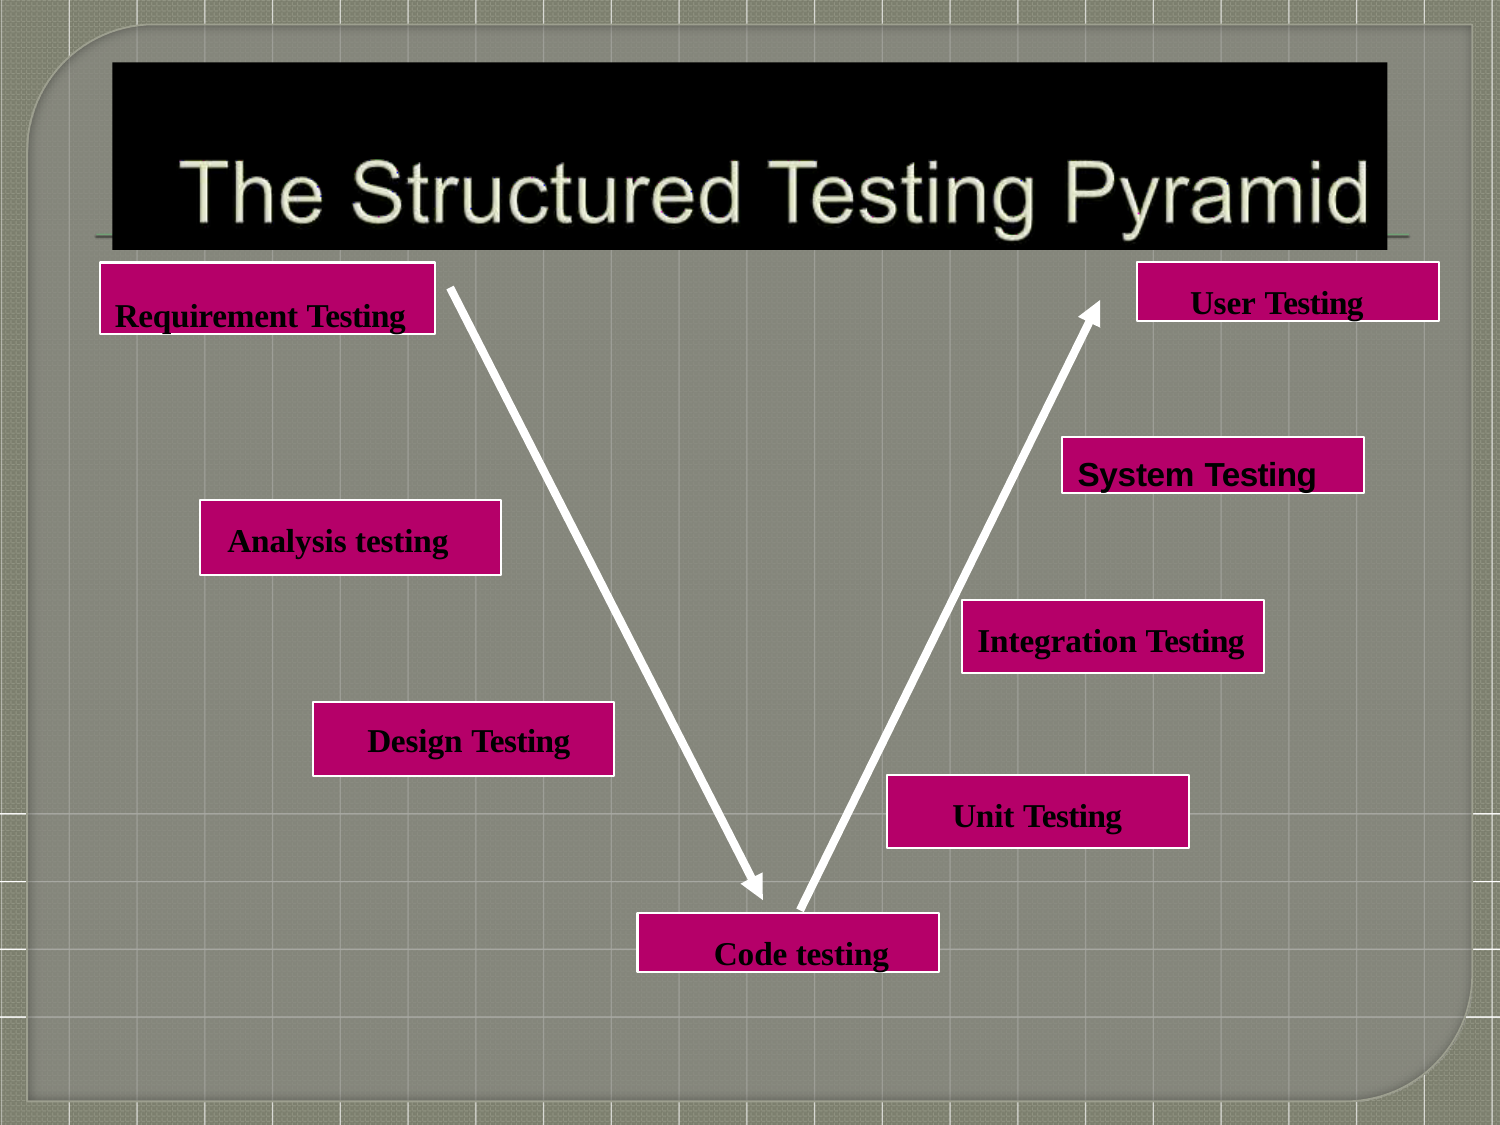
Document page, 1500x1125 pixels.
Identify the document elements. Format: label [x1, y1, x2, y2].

text_box [112, 62, 1388, 251]
picture [0, 0, 1500, 1125]
text_box [25, 23, 1474, 1103]
